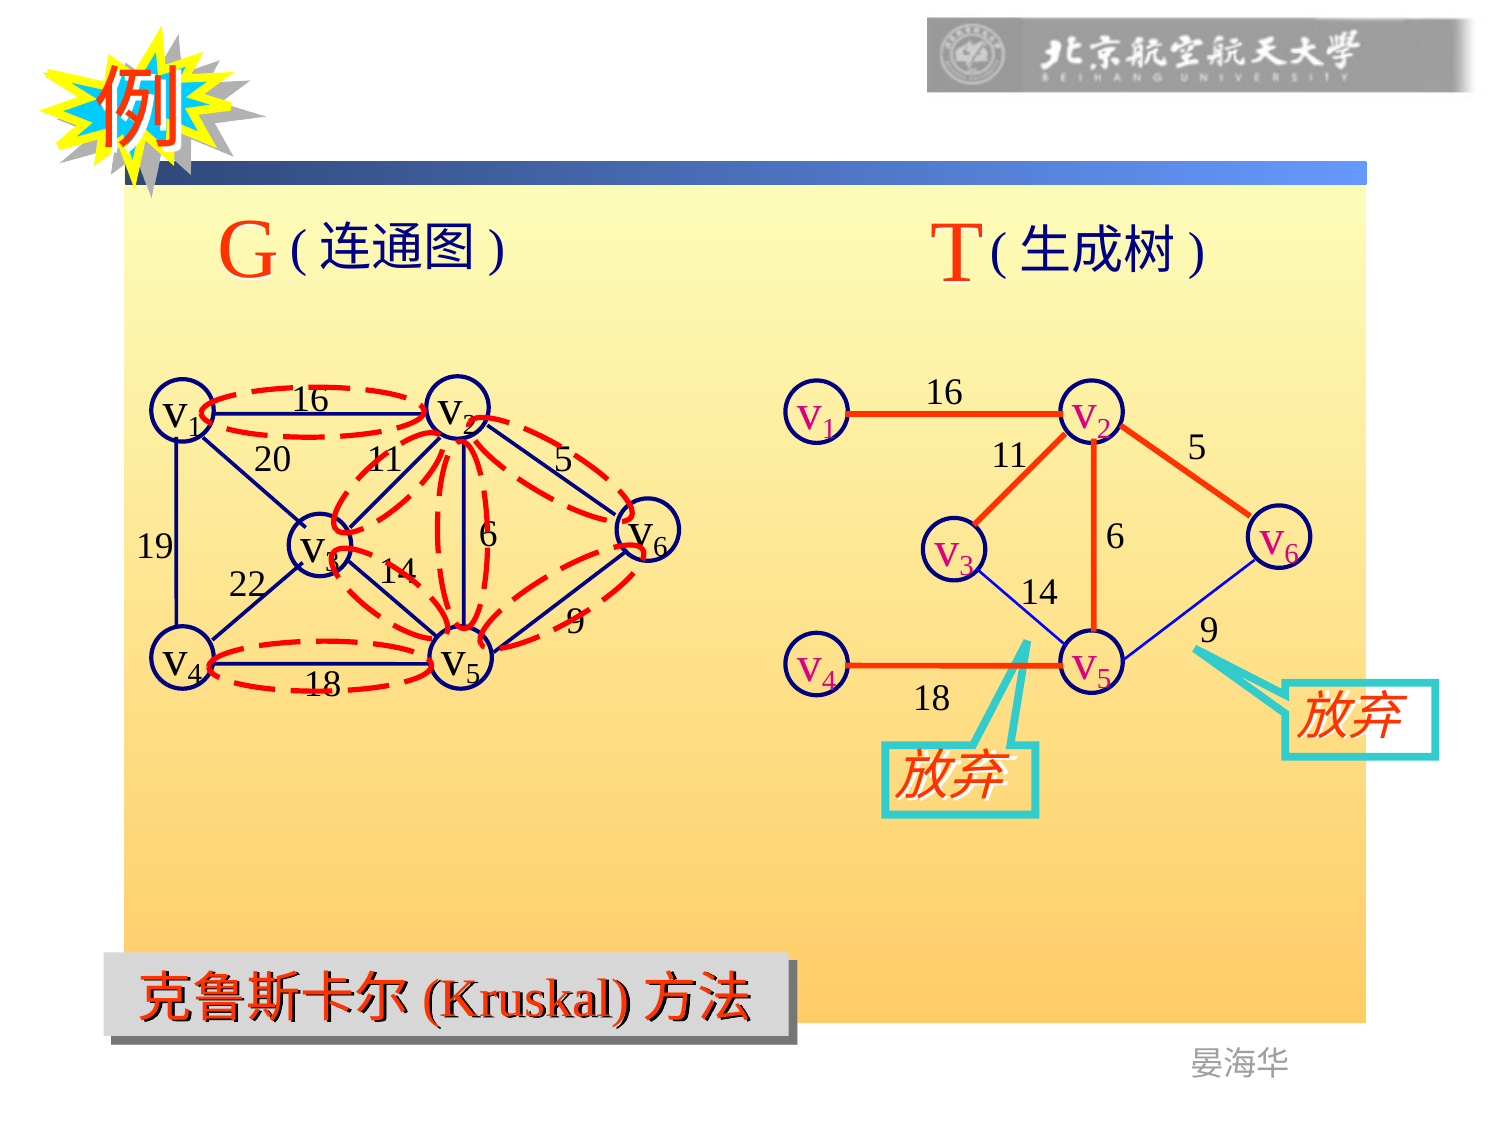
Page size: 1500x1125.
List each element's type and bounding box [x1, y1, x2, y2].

text_box [51, 42, 255, 173]
text_box [103, 951, 916, 1037]
picture [927, 0, 1500, 102]
text_box [1122, 414, 1249, 515]
text_box [847, 359, 1061, 421]
text_box [847, 665, 1061, 726]
text_box [1122, 560, 1254, 661]
text_box [199, 184, 1226, 307]
text_box [975, 425, 1064, 524]
text_box [976, 559, 1074, 645]
text_box [120, 365, 680, 712]
text_box [879, 734, 1049, 815]
text_box [785, 380, 1311, 696]
text_box [1090, 441, 1141, 630]
text_box [1281, 674, 1447, 757]
